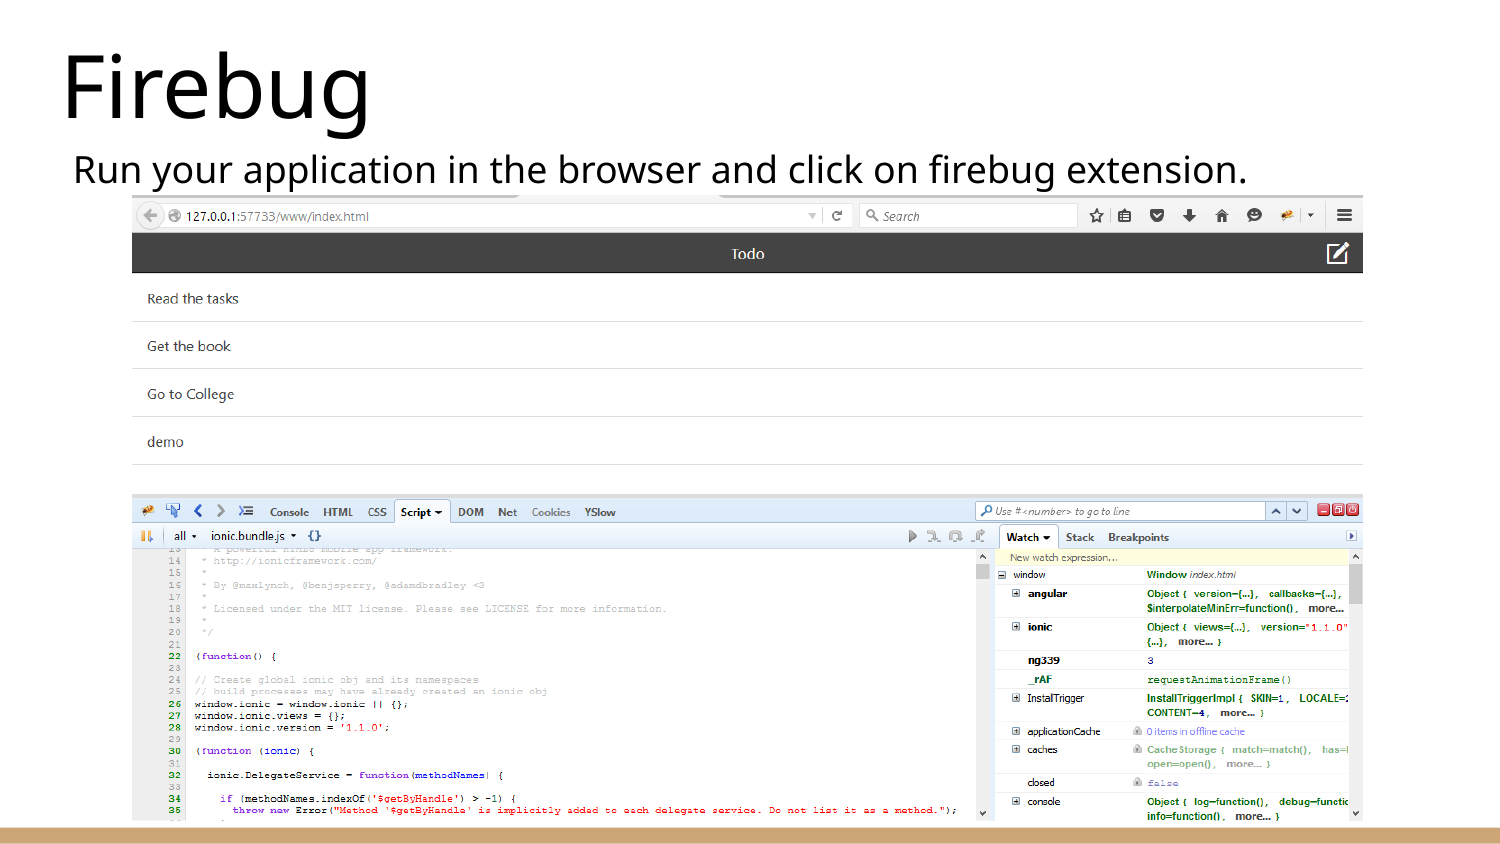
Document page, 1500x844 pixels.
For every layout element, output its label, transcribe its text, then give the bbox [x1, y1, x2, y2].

list Run your application in the browser and click on firebug extension. [57, 124, 1456, 675]
title Firebug [45, 14, 1444, 151]
picture [131, 194, 1363, 822]
